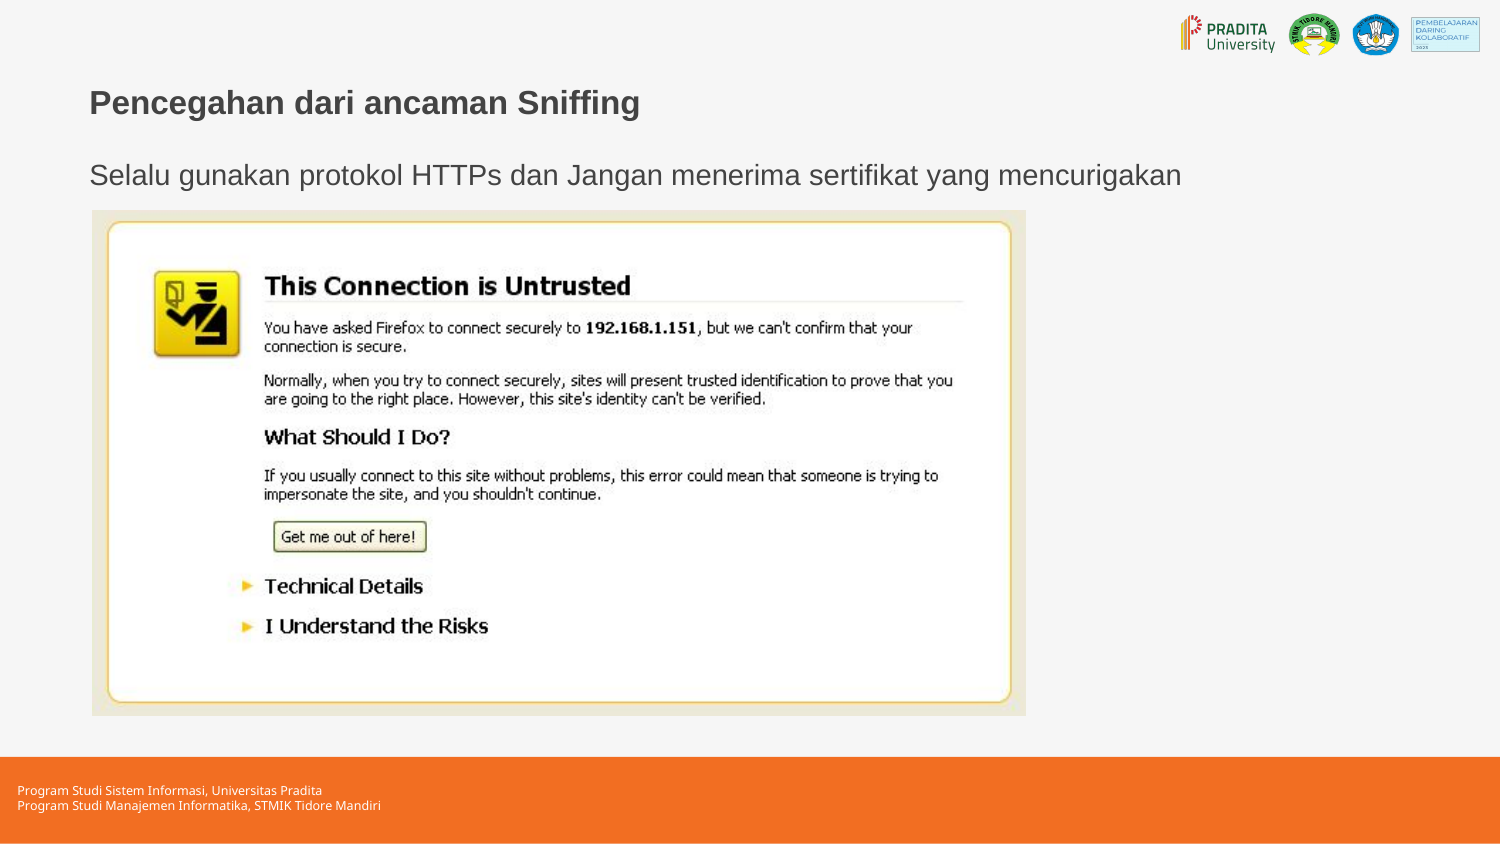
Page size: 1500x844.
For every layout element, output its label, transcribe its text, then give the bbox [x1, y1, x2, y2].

text_box Pencegahan dari ancaman Sniffing [74, 65, 1426, 137]
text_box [0, 756, 1500, 844]
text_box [1178, 12, 1480, 59]
text_box Selalu gunakan protokol HTTPs dan Jangan menerima sertifikat yang mencurigakan [65, 136, 1393, 207]
picture [92, 210, 1026, 716]
